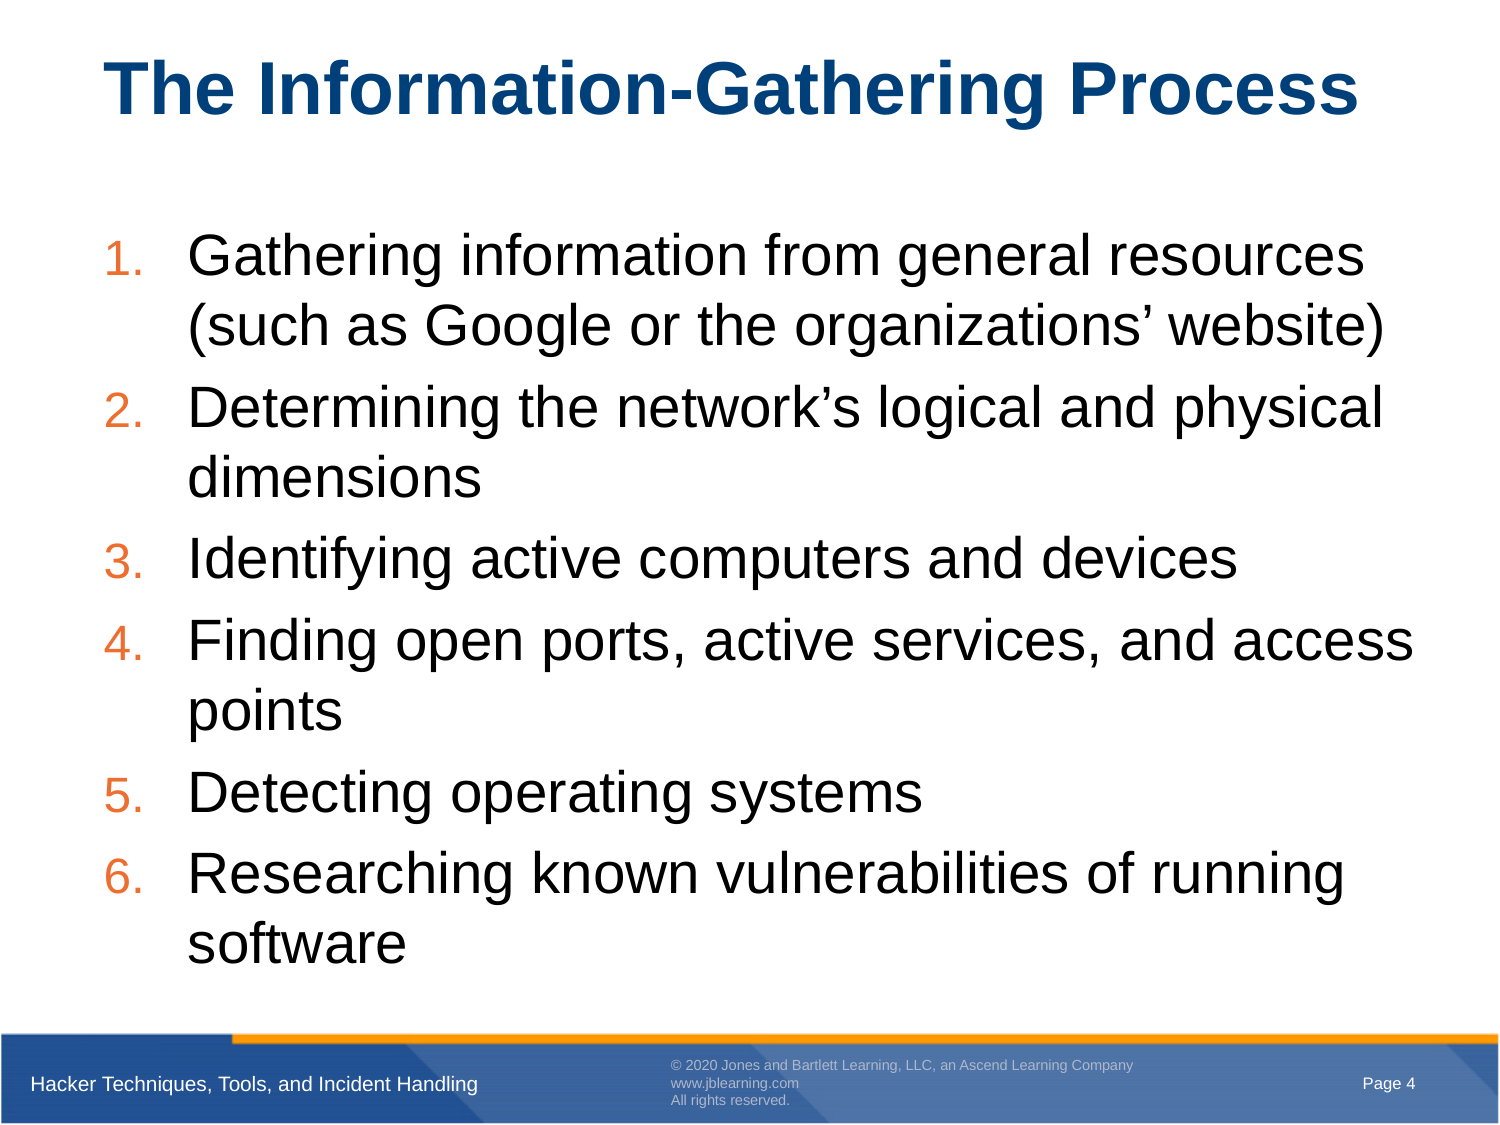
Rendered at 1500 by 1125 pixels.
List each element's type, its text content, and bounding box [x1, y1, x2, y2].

title The Information-Gathering Process [88, 31, 1451, 139]
picture [0, 1032, 1500, 1125]
list Gathering information from general resources (such as Google or the organizations’ website) Determining the network’s logical and physical dimensions Identifying active computers and devices Finding open ports, active services, and access points Detecting operating systems Researching known vulnerabilities of running software [88, 209, 1451, 1009]
